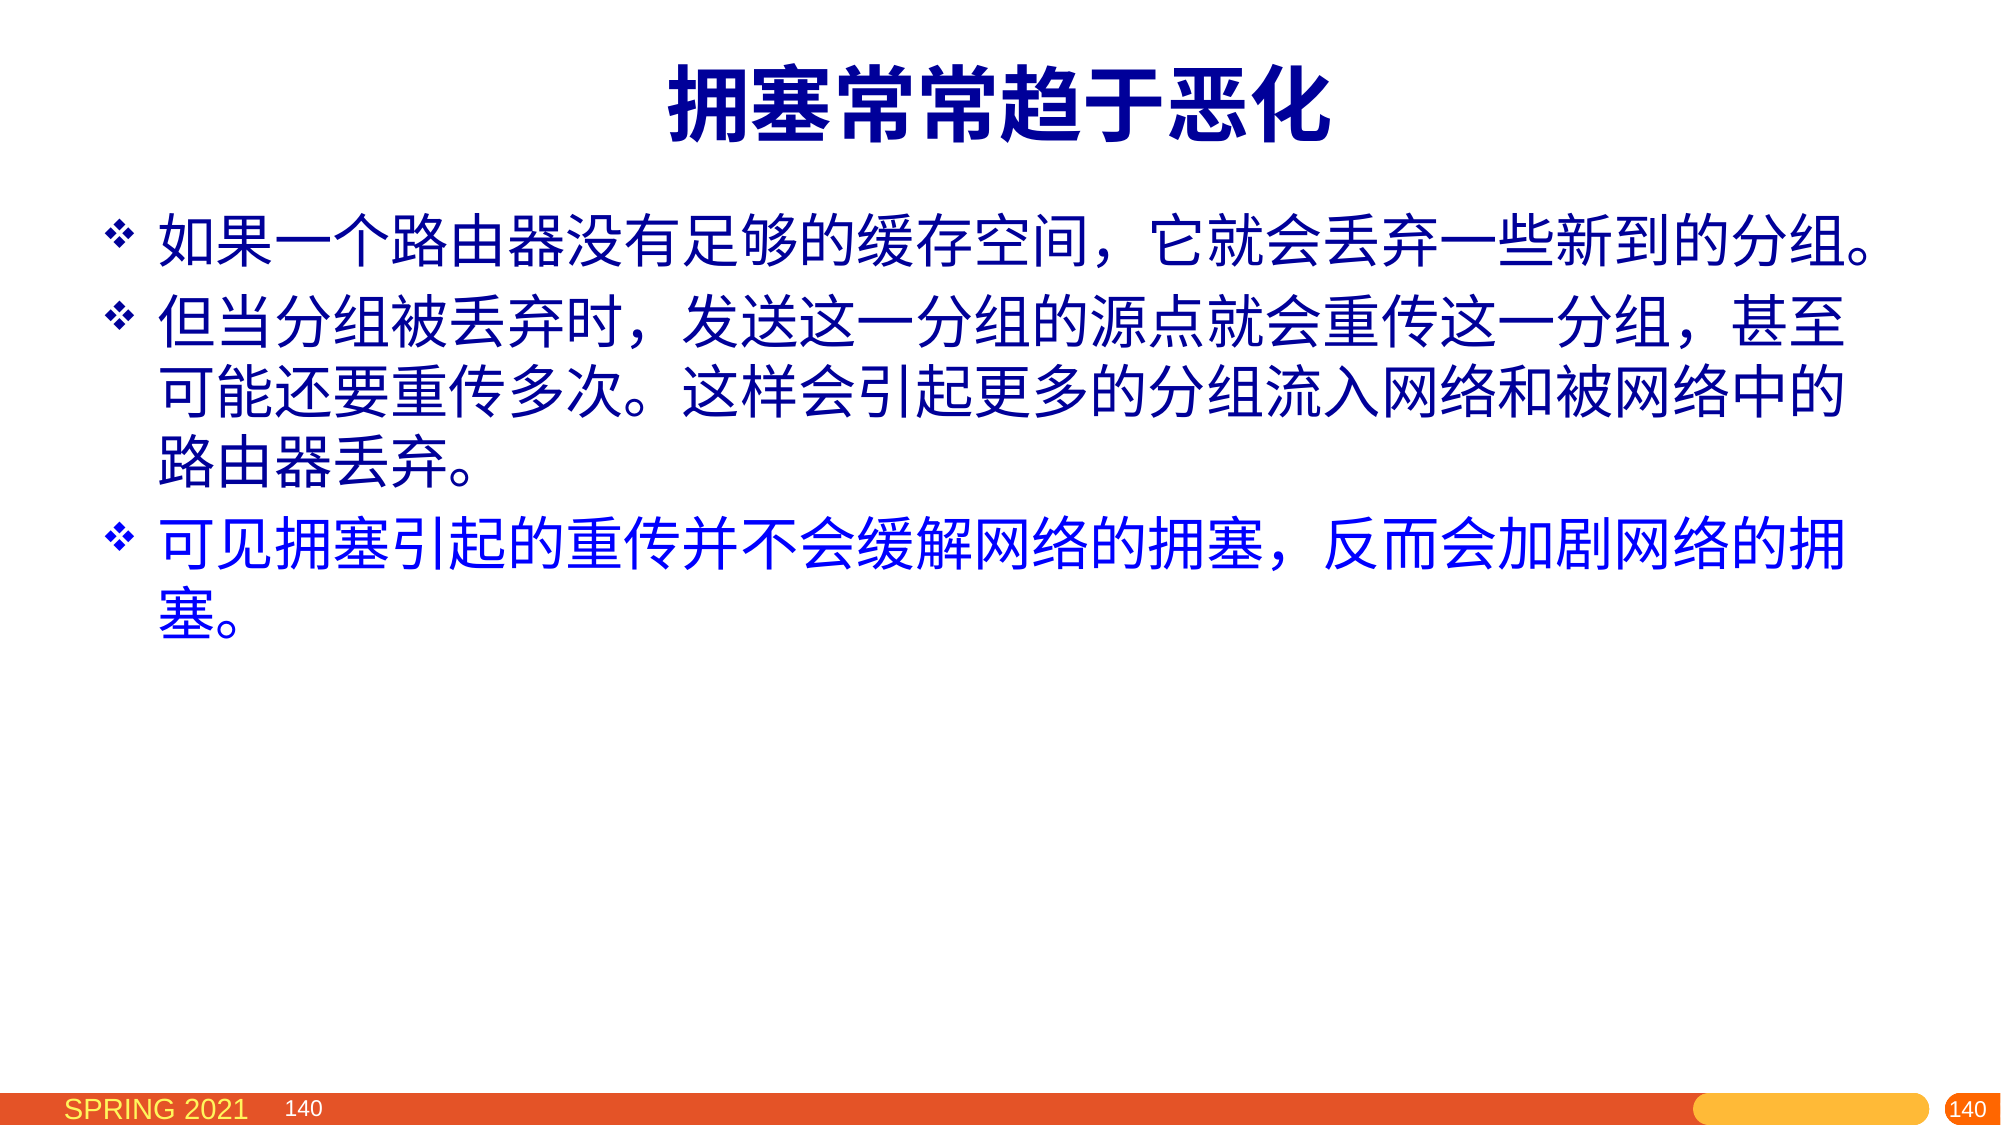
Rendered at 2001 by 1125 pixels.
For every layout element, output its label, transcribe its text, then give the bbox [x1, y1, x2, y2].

list 如果一个路由器没有足够的缓存空间，它就会丢弃一些新到的分组。 但当分组被丢弃时，发送这一分组的源点就会重传这一分组，甚至可能还要重传多次。这样会引起更多的分组流入网络和被网络中的路由器丢弃。 可见拥塞引起的重传并不会缓解网络的拥塞，反而会加剧网络的拥塞。 [86, 196, 1914, 1035]
title 拥塞常常趋于恶化 [86, 42, 1914, 161]
